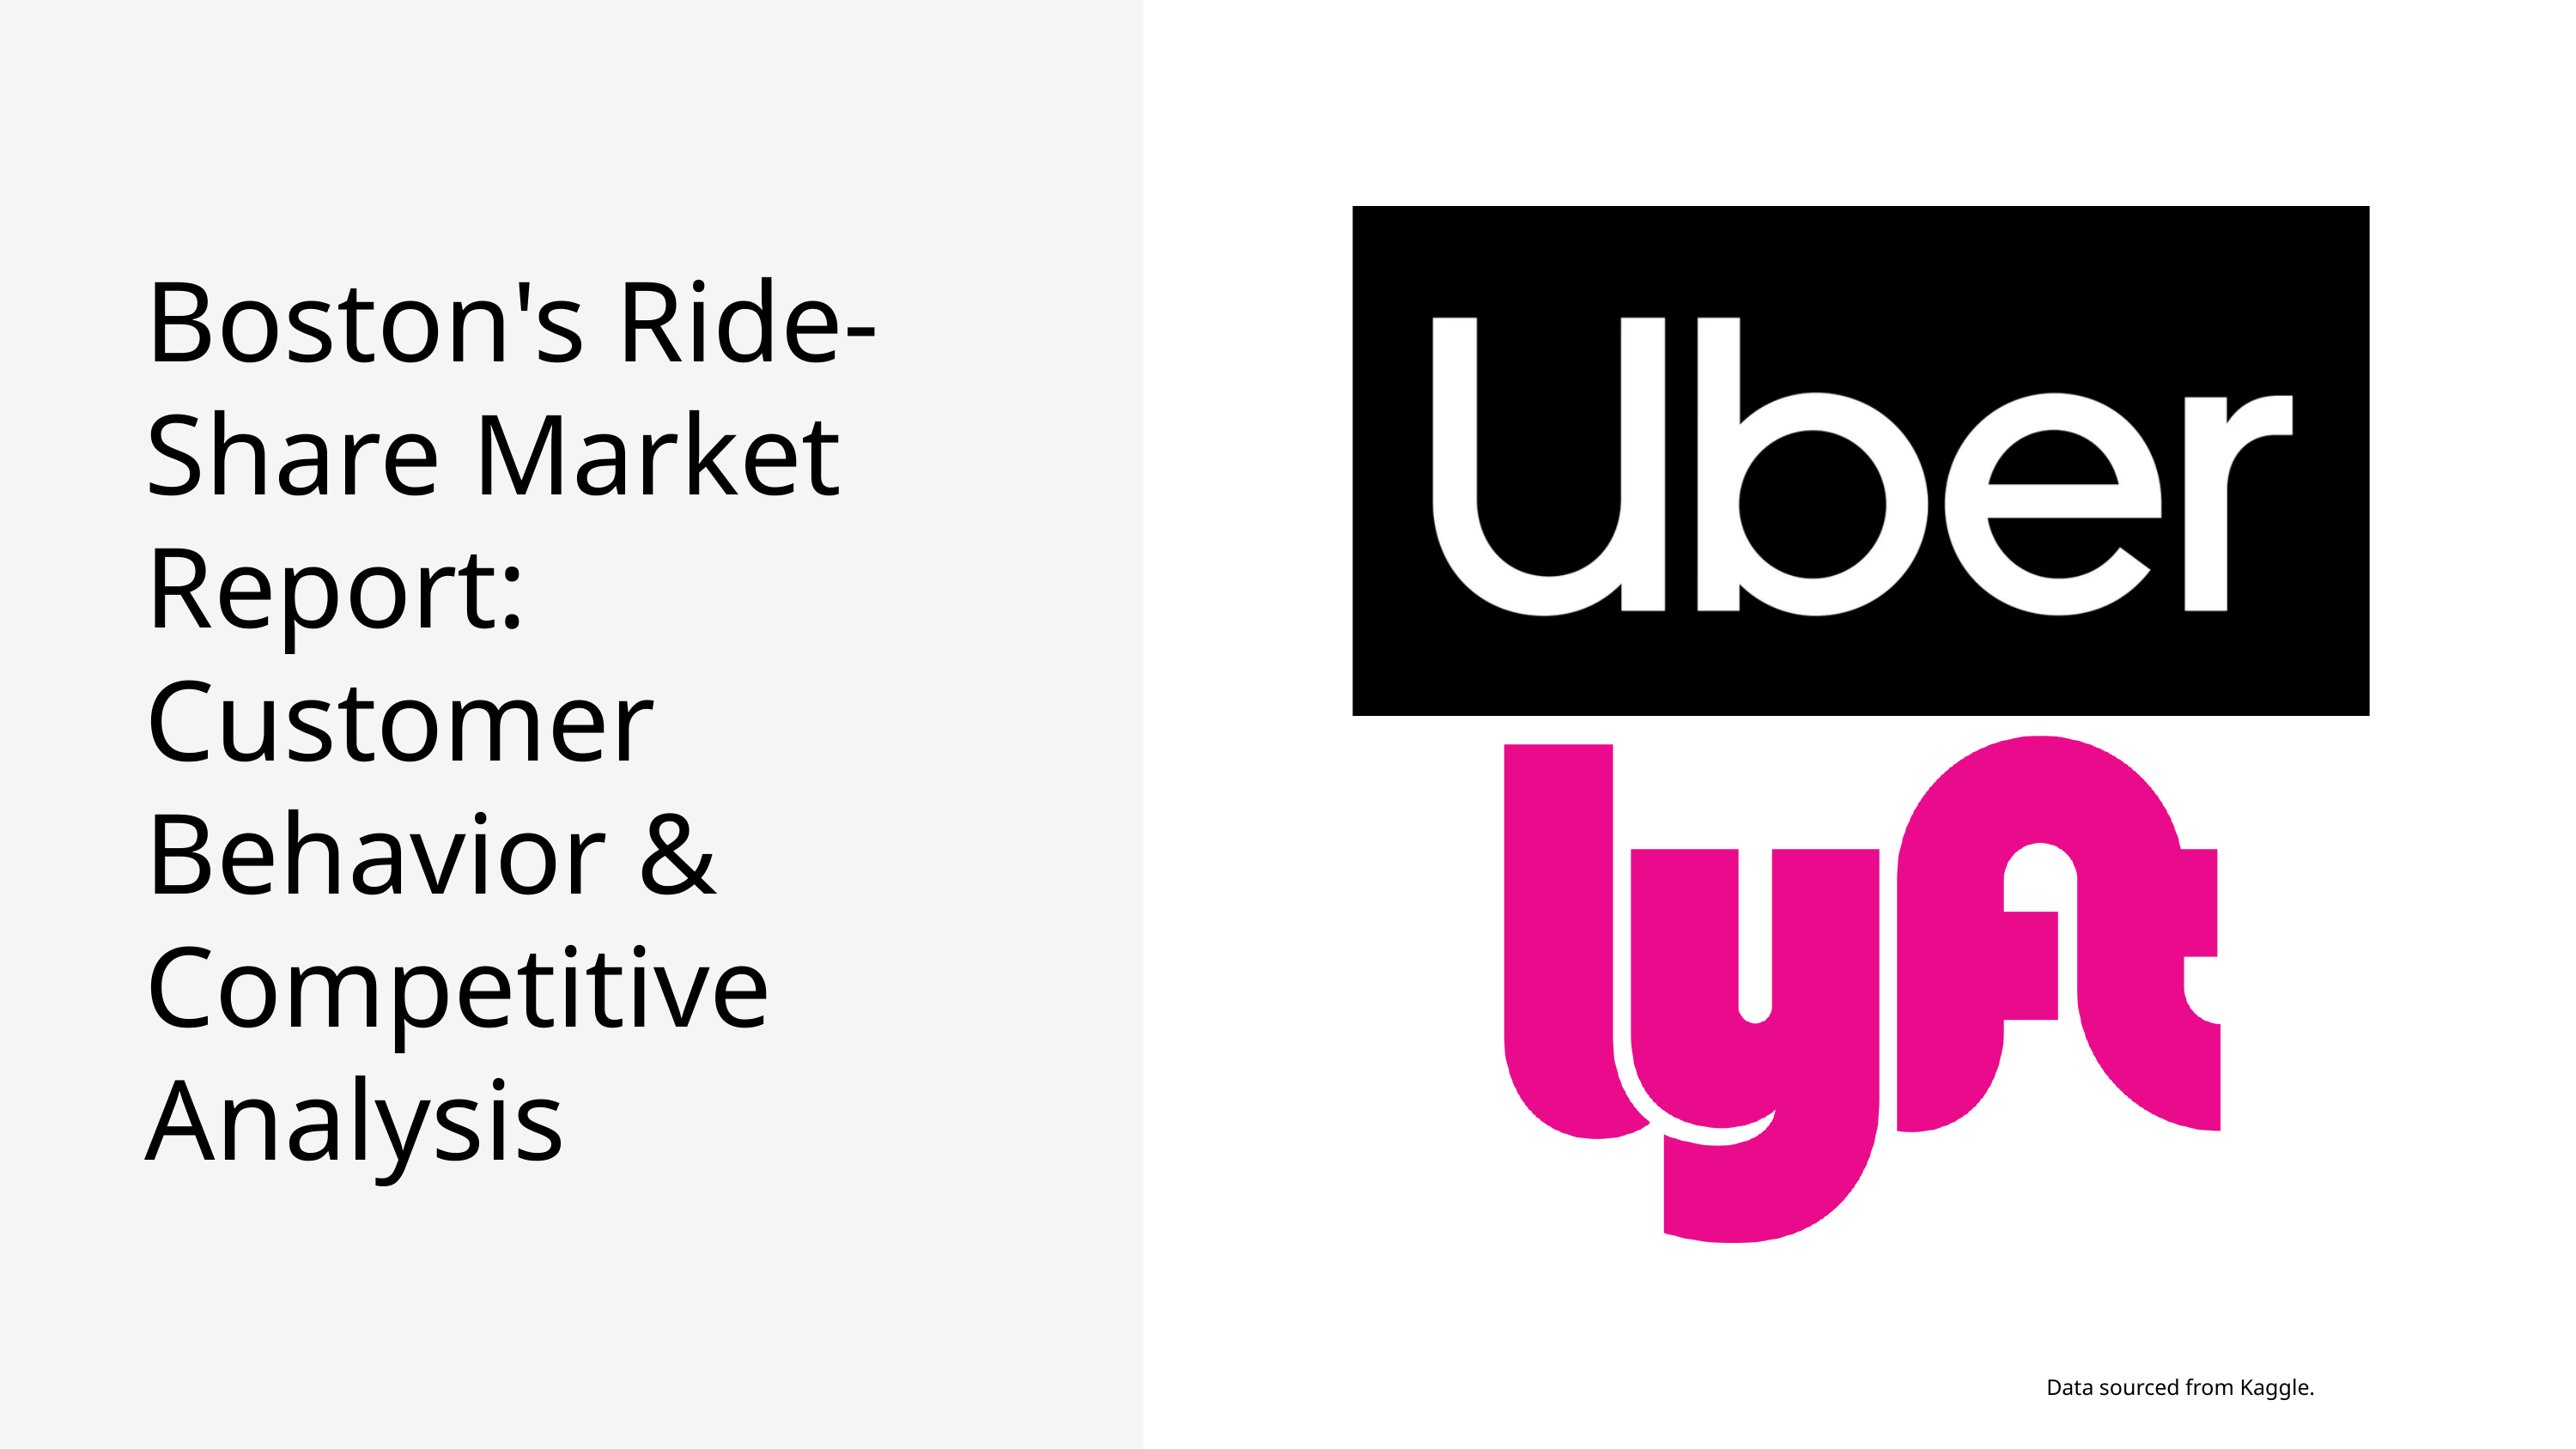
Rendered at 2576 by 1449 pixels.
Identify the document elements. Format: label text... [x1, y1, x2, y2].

text_box Boston's Ride-Share Market Report: Customer Behavior & Competitive Analysis [144, 251, 1017, 1182]
text_box [0, 0, 1144, 1449]
text_box Data sourced from Kaggle. [1621, 1369, 2576, 1400]
text_box [1352, 206, 2370, 716]
text_box [1501, 732, 2221, 1243]
